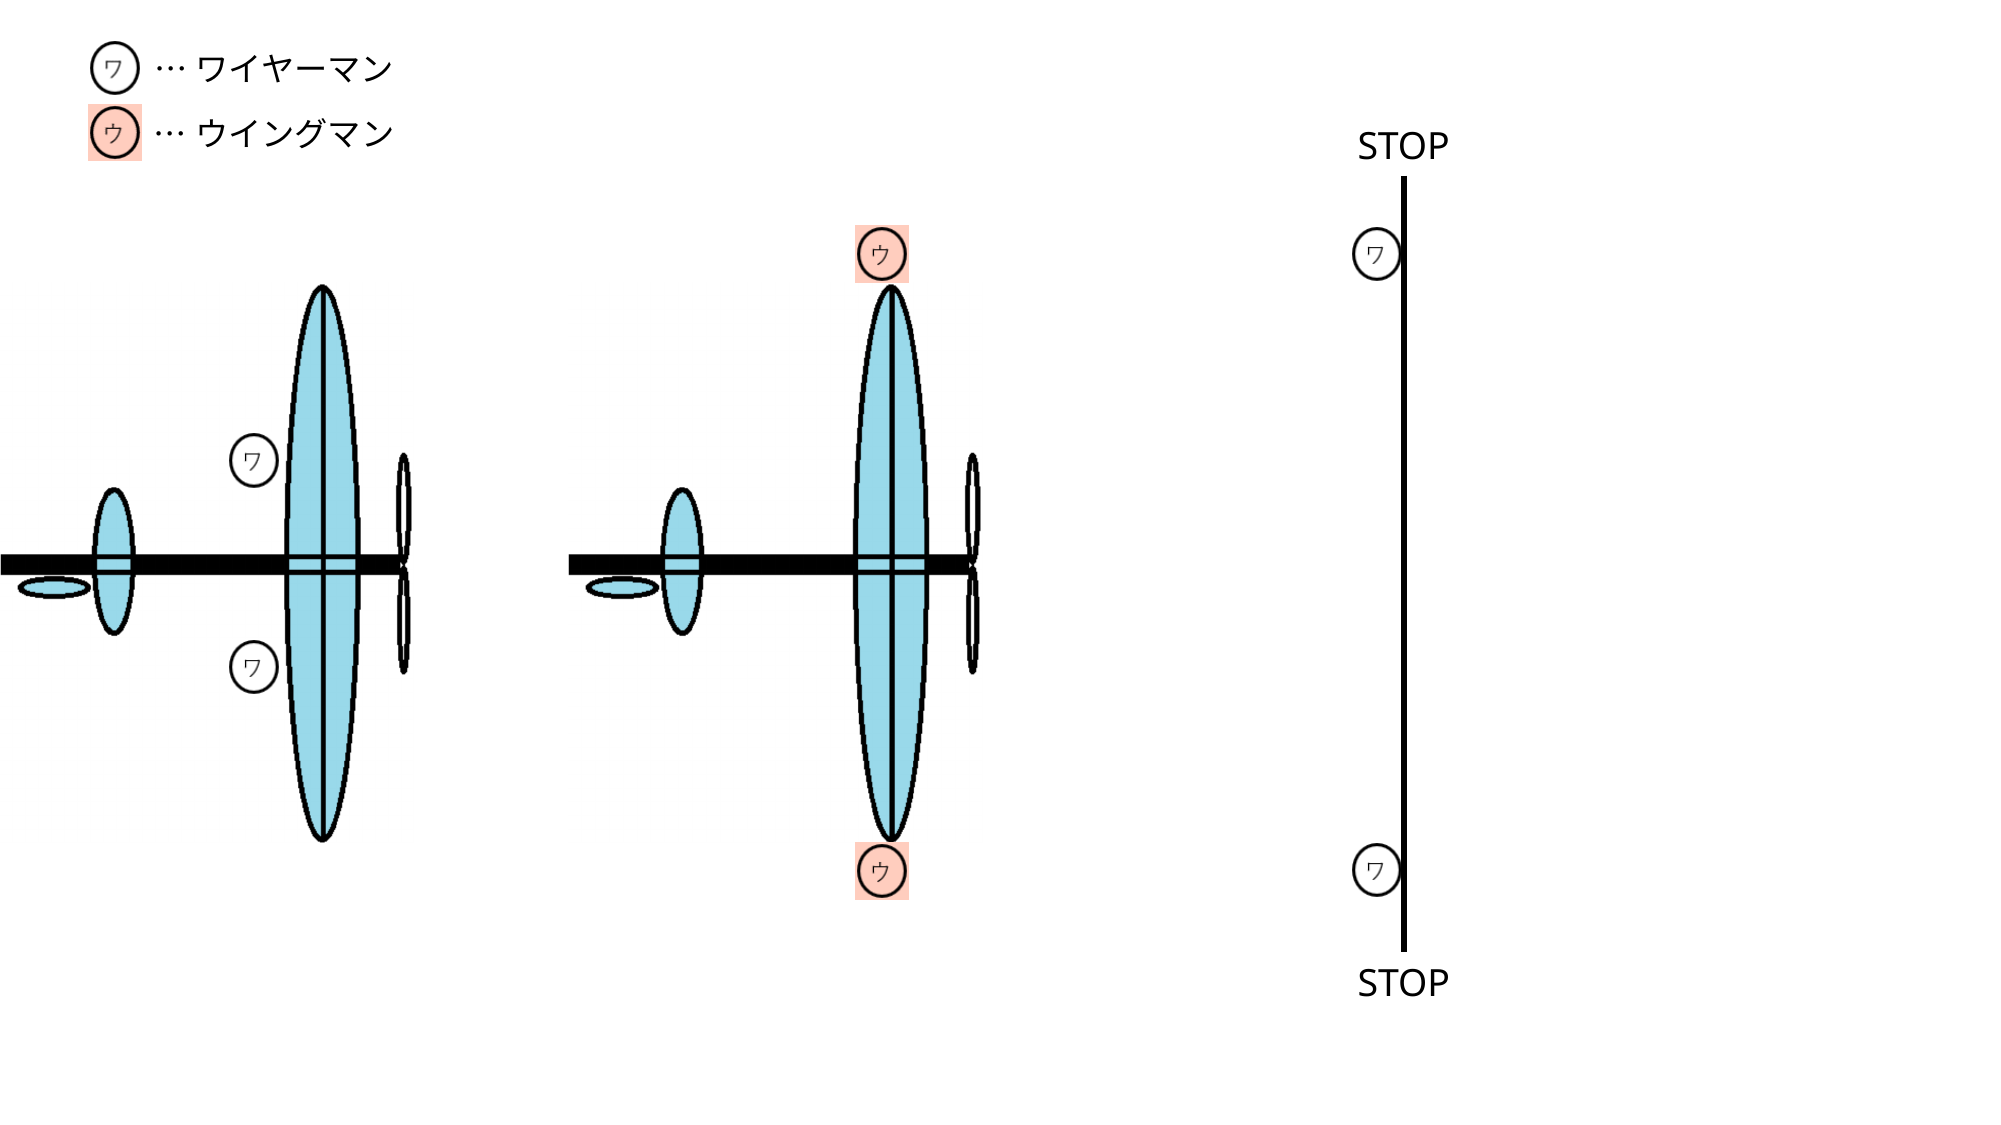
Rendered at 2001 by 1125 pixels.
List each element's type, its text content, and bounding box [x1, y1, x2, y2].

picture [88, 104, 142, 162]
text_box …ウイングマン [142, 105, 410, 161]
picture [88, 40, 142, 97]
picture [0, 283, 487, 843]
text_box STOP [1342, 115, 1465, 175]
text_box STOP [1343, 951, 1466, 1012]
text_box …ワイヤーマン [142, 40, 409, 96]
picture [495, 225, 1056, 900]
picture [1350, 842, 1403, 899]
picture [1350, 226, 1403, 283]
